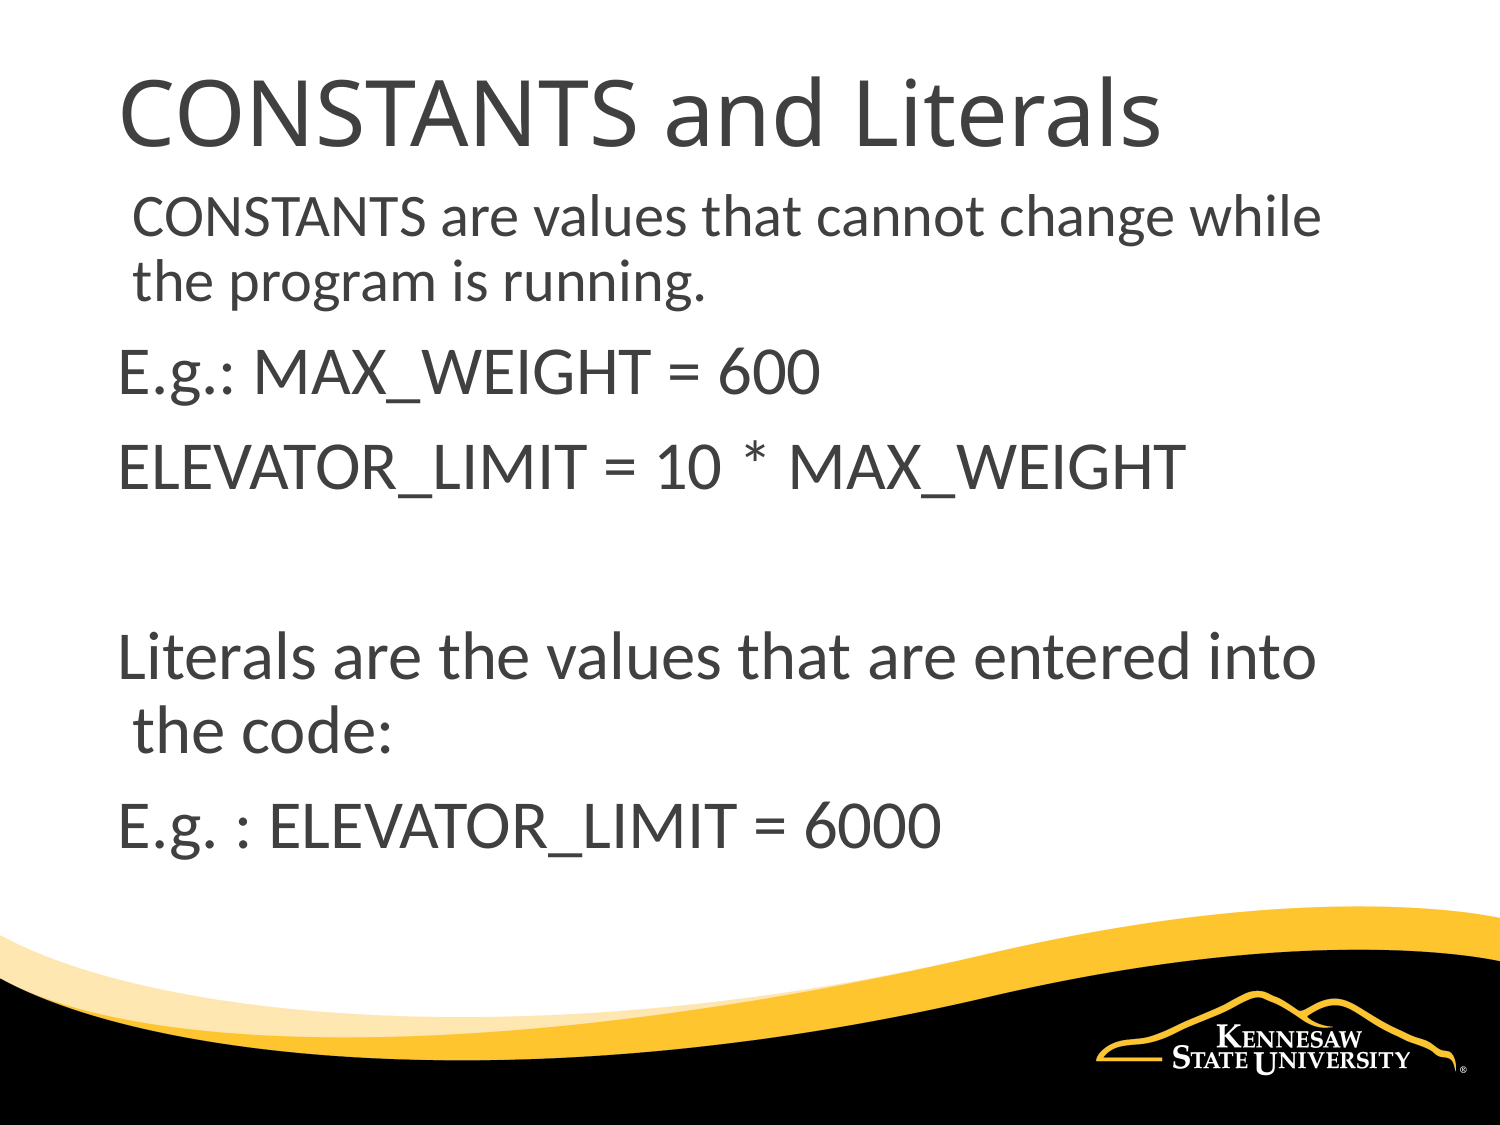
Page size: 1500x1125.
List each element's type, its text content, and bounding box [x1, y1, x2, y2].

picture [0, 0, 1500, 1125]
list CONSTANTS are values that cannot change while the program is running. E.g.: MAX_WEIGHT = 600 ELEVATOR_LIMIT = 10 * MAX_WEIGHT Literals are the values that are entered into the code: E.g. : ELEVATOR_LIMIT = 6000 [103, 176, 1397, 921]
title CONSTANTS and Literals [103, 59, 1459, 176]
